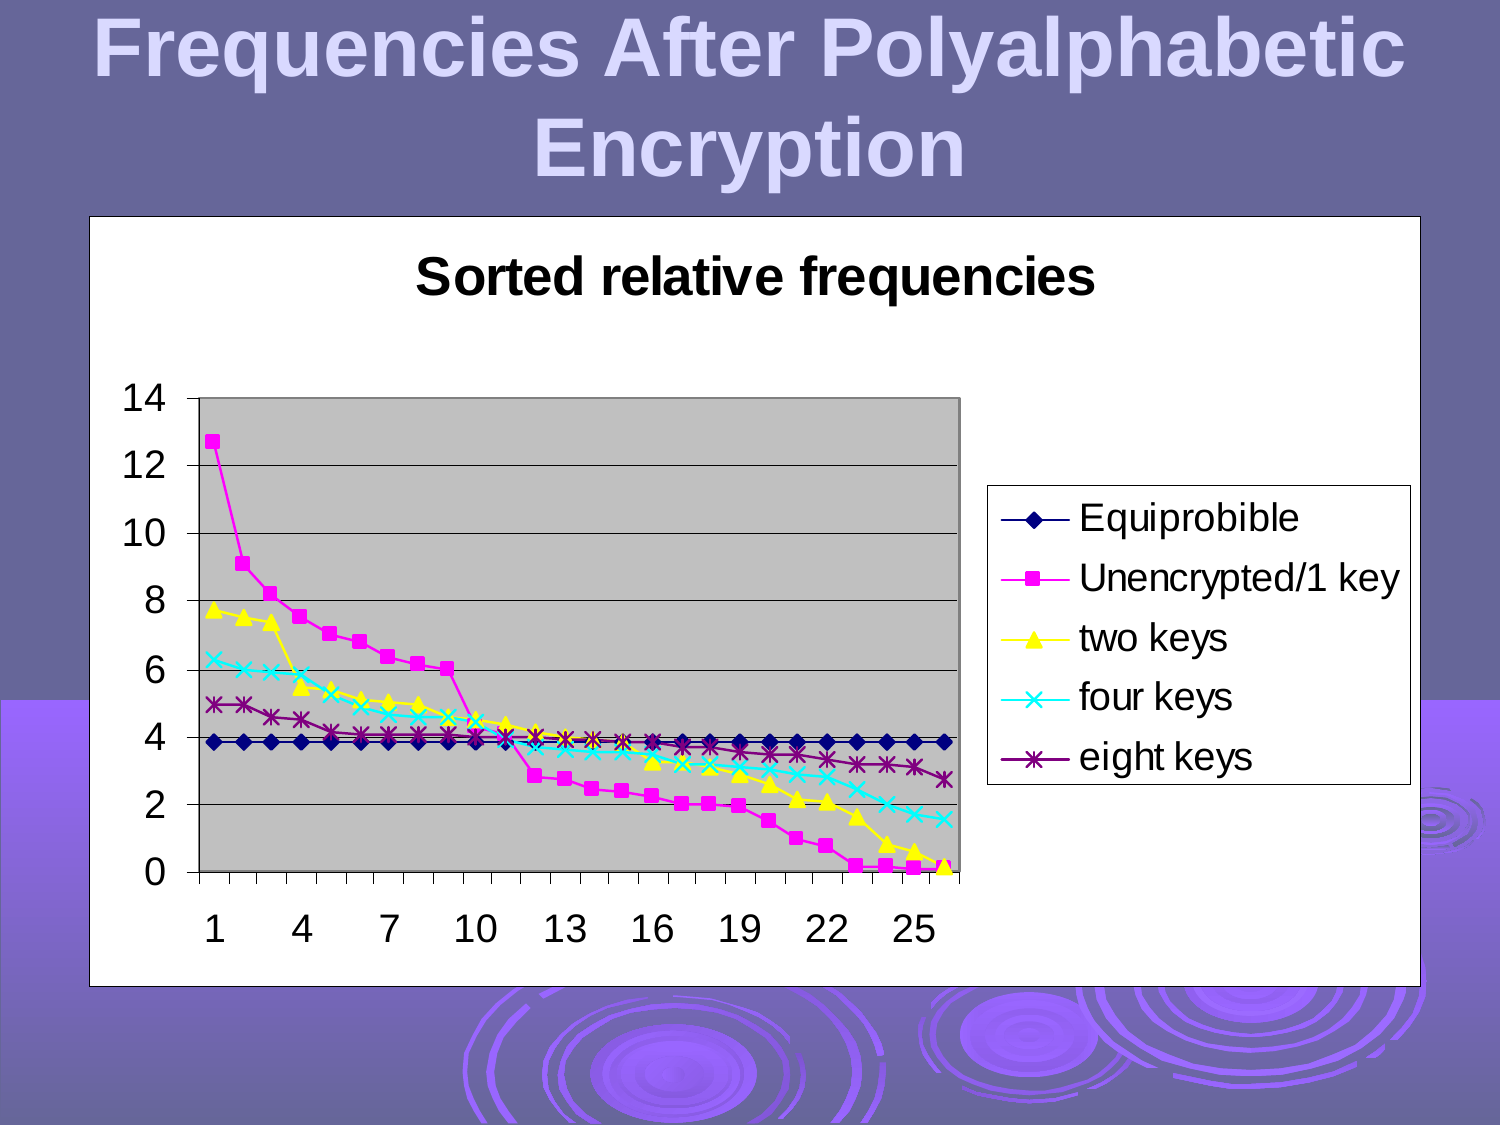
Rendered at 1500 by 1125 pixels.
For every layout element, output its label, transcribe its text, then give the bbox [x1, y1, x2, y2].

picture [929, 1000, 1123, 1096]
text_box Frequencies After Polyalphabetic Encryption [74, 0, 1425, 201]
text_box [76, 203, 1436, 1000]
